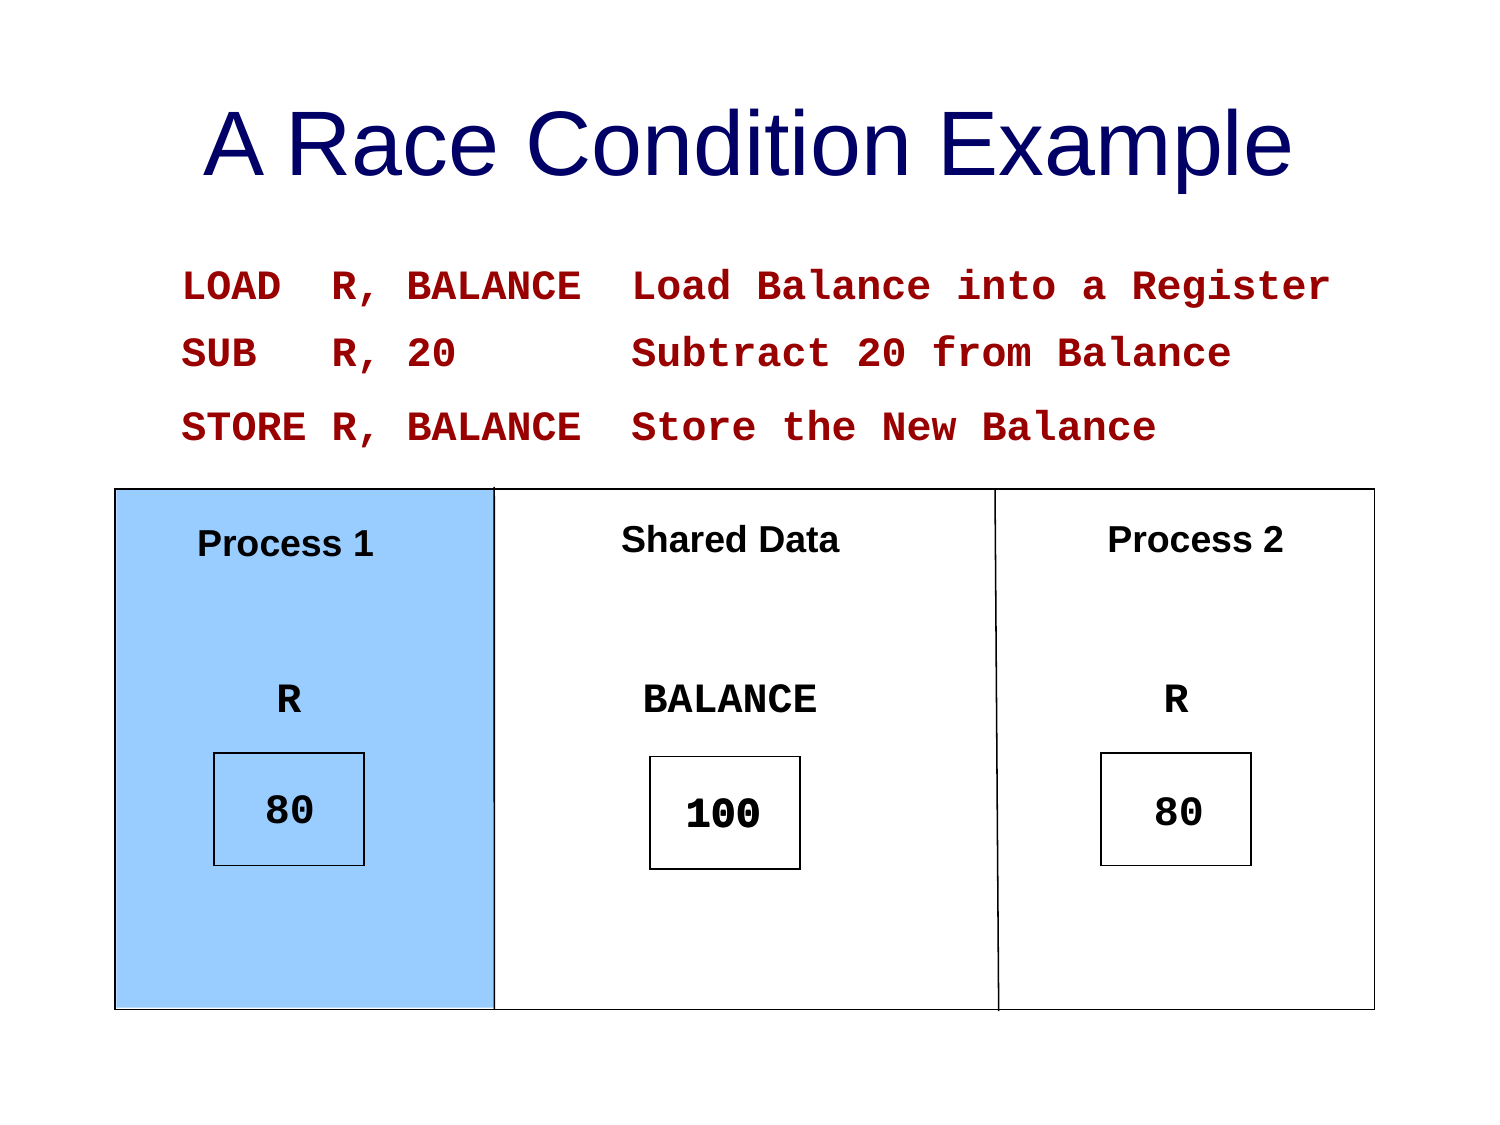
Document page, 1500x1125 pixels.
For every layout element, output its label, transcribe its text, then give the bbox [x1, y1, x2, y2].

text_box R [1148, 663, 1204, 729]
text_box 80 [250, 774, 332, 840]
text_box Shared Data [606, 507, 855, 568]
text_box [114, 488, 494, 1010]
text_box R [261, 663, 317, 729]
text_box 100 [671, 778, 777, 843]
text_box 80 [1139, 776, 1219, 842]
text_box Process 1 [182, 511, 389, 572]
text_box STORE R, BALANCE Store the New Balance [166, 391, 1172, 457]
list [71, 262, 1422, 456]
text_box LOAD R, BALANCE Load Balance into a Register [166, 250, 1347, 315]
text_box Process 2 [1092, 507, 1299, 568]
text_box [214, 752, 364, 866]
text_box SUB R, 20 Subtract 20 from Balance [166, 317, 1247, 383]
text_box [1101, 752, 1252, 866]
text_box [495, 488, 1375, 1010]
title A Race Condition Example [75, 45, 1425, 233]
